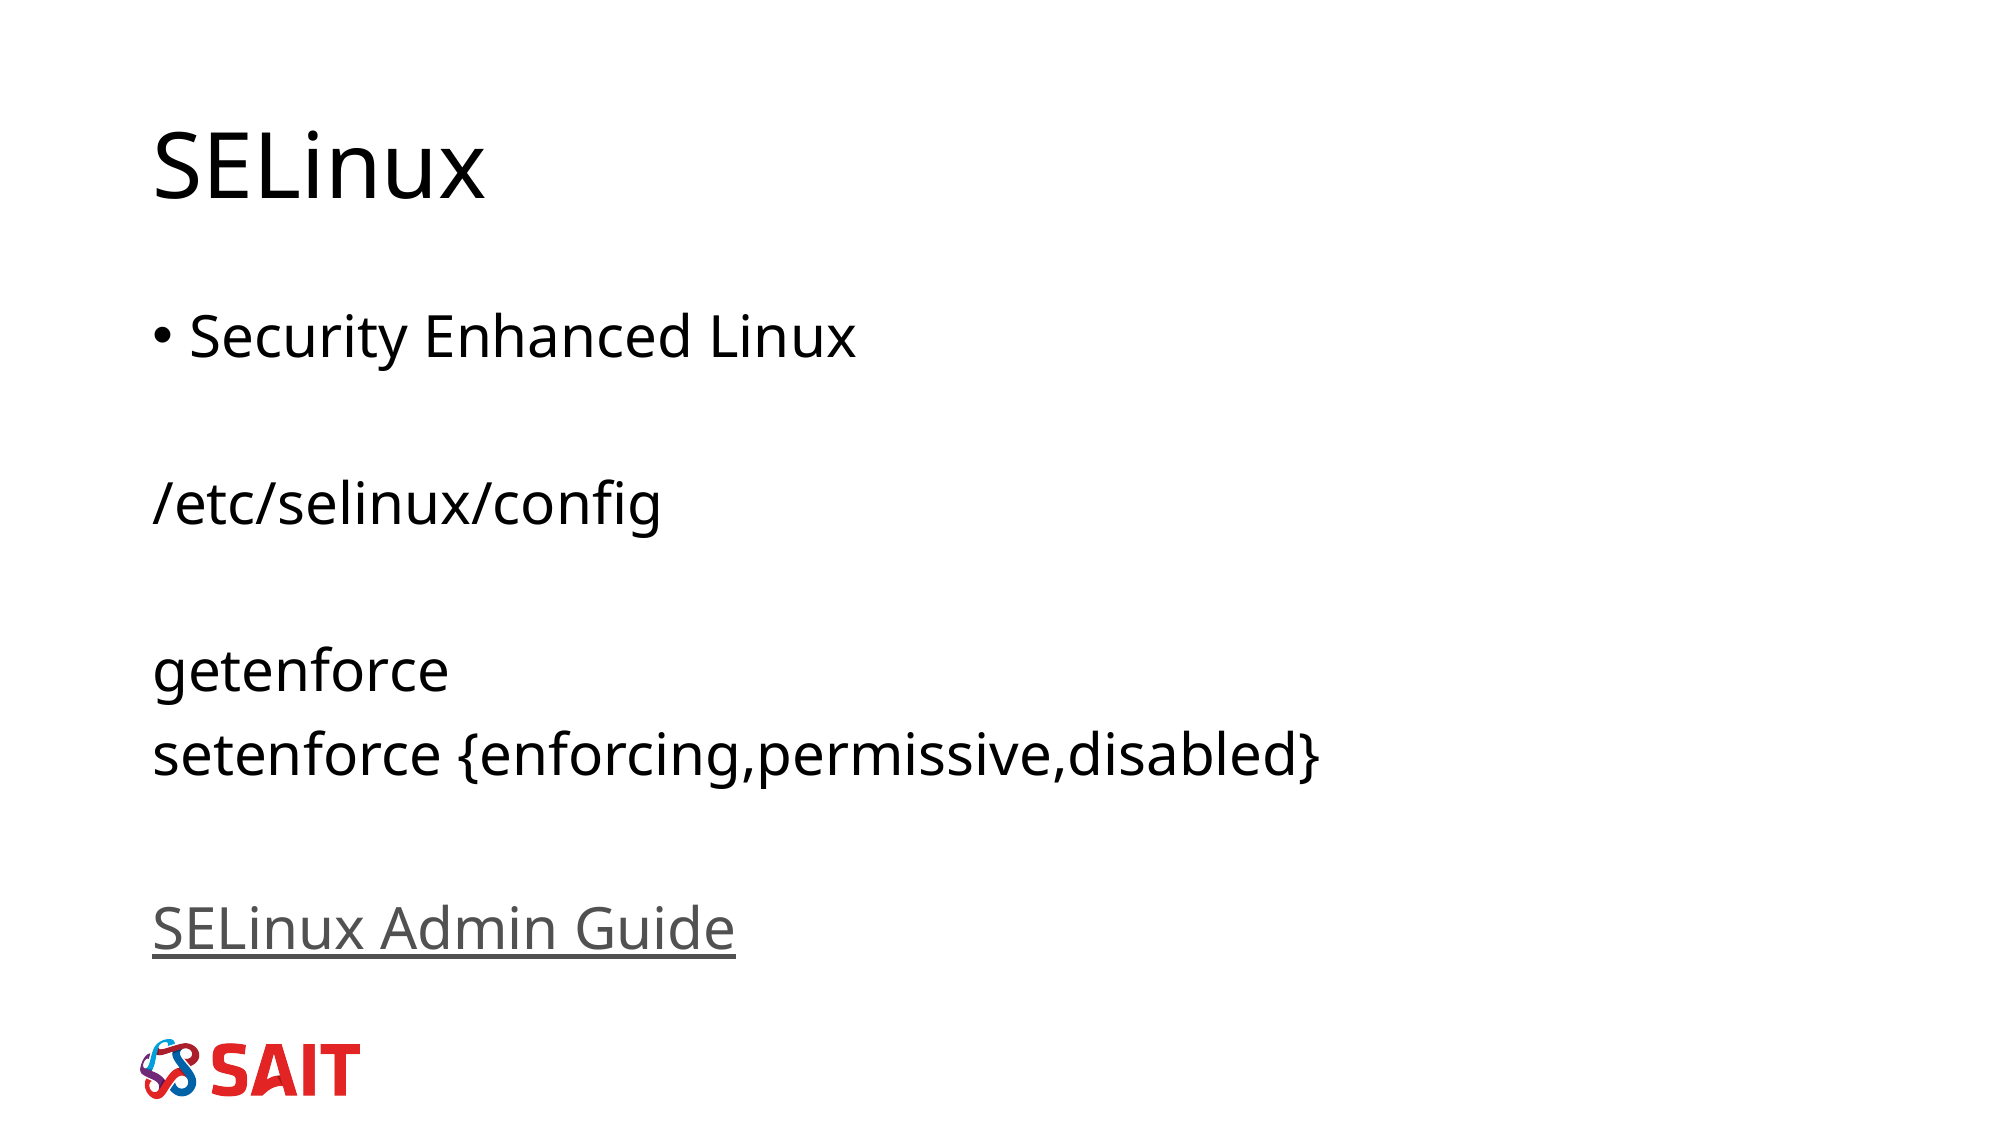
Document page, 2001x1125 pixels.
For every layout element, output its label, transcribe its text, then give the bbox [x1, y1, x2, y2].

title SELinux [137, 59, 1863, 278]
list Security Enhanced Linux /etc/selinux/config getenforce setenforce {enforcing,permissive,disabled} SELinux Admin Guide [137, 299, 1863, 1014]
picture [114, 1013, 386, 1125]
